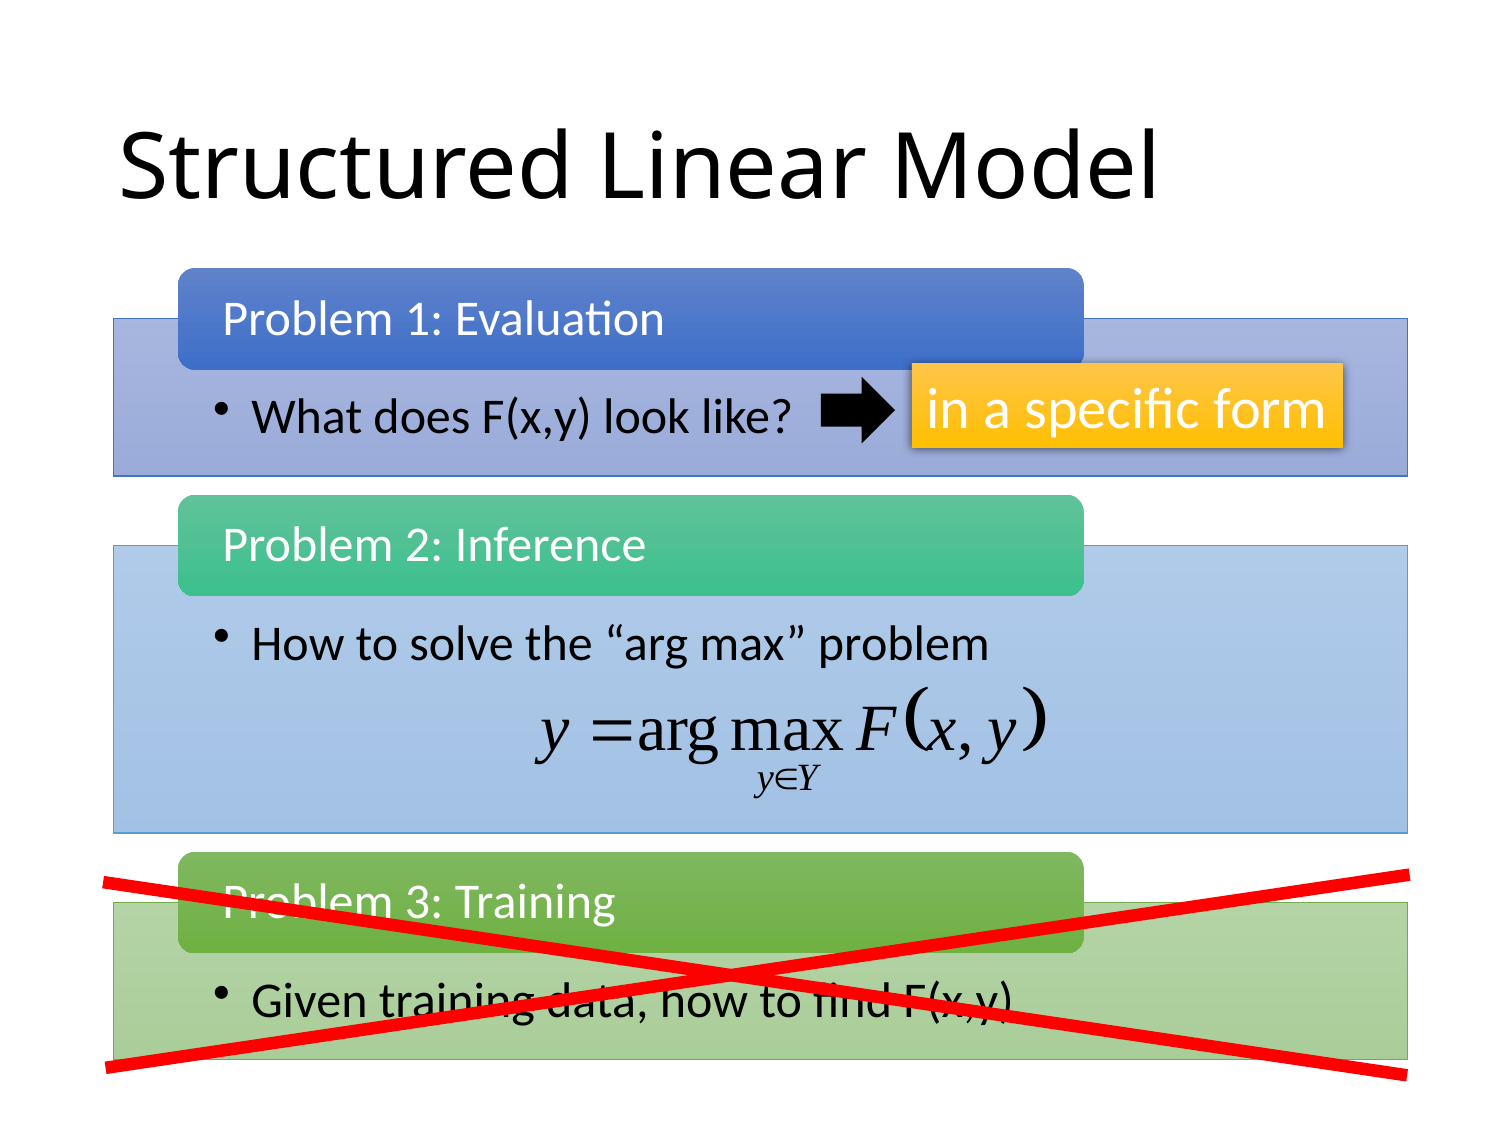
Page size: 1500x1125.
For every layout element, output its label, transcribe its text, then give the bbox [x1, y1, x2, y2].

title Structured Linear Model [103, 59, 1397, 278]
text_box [103, 874, 1410, 1076]
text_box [524, 684, 1052, 812]
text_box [113, 261, 1408, 874]
